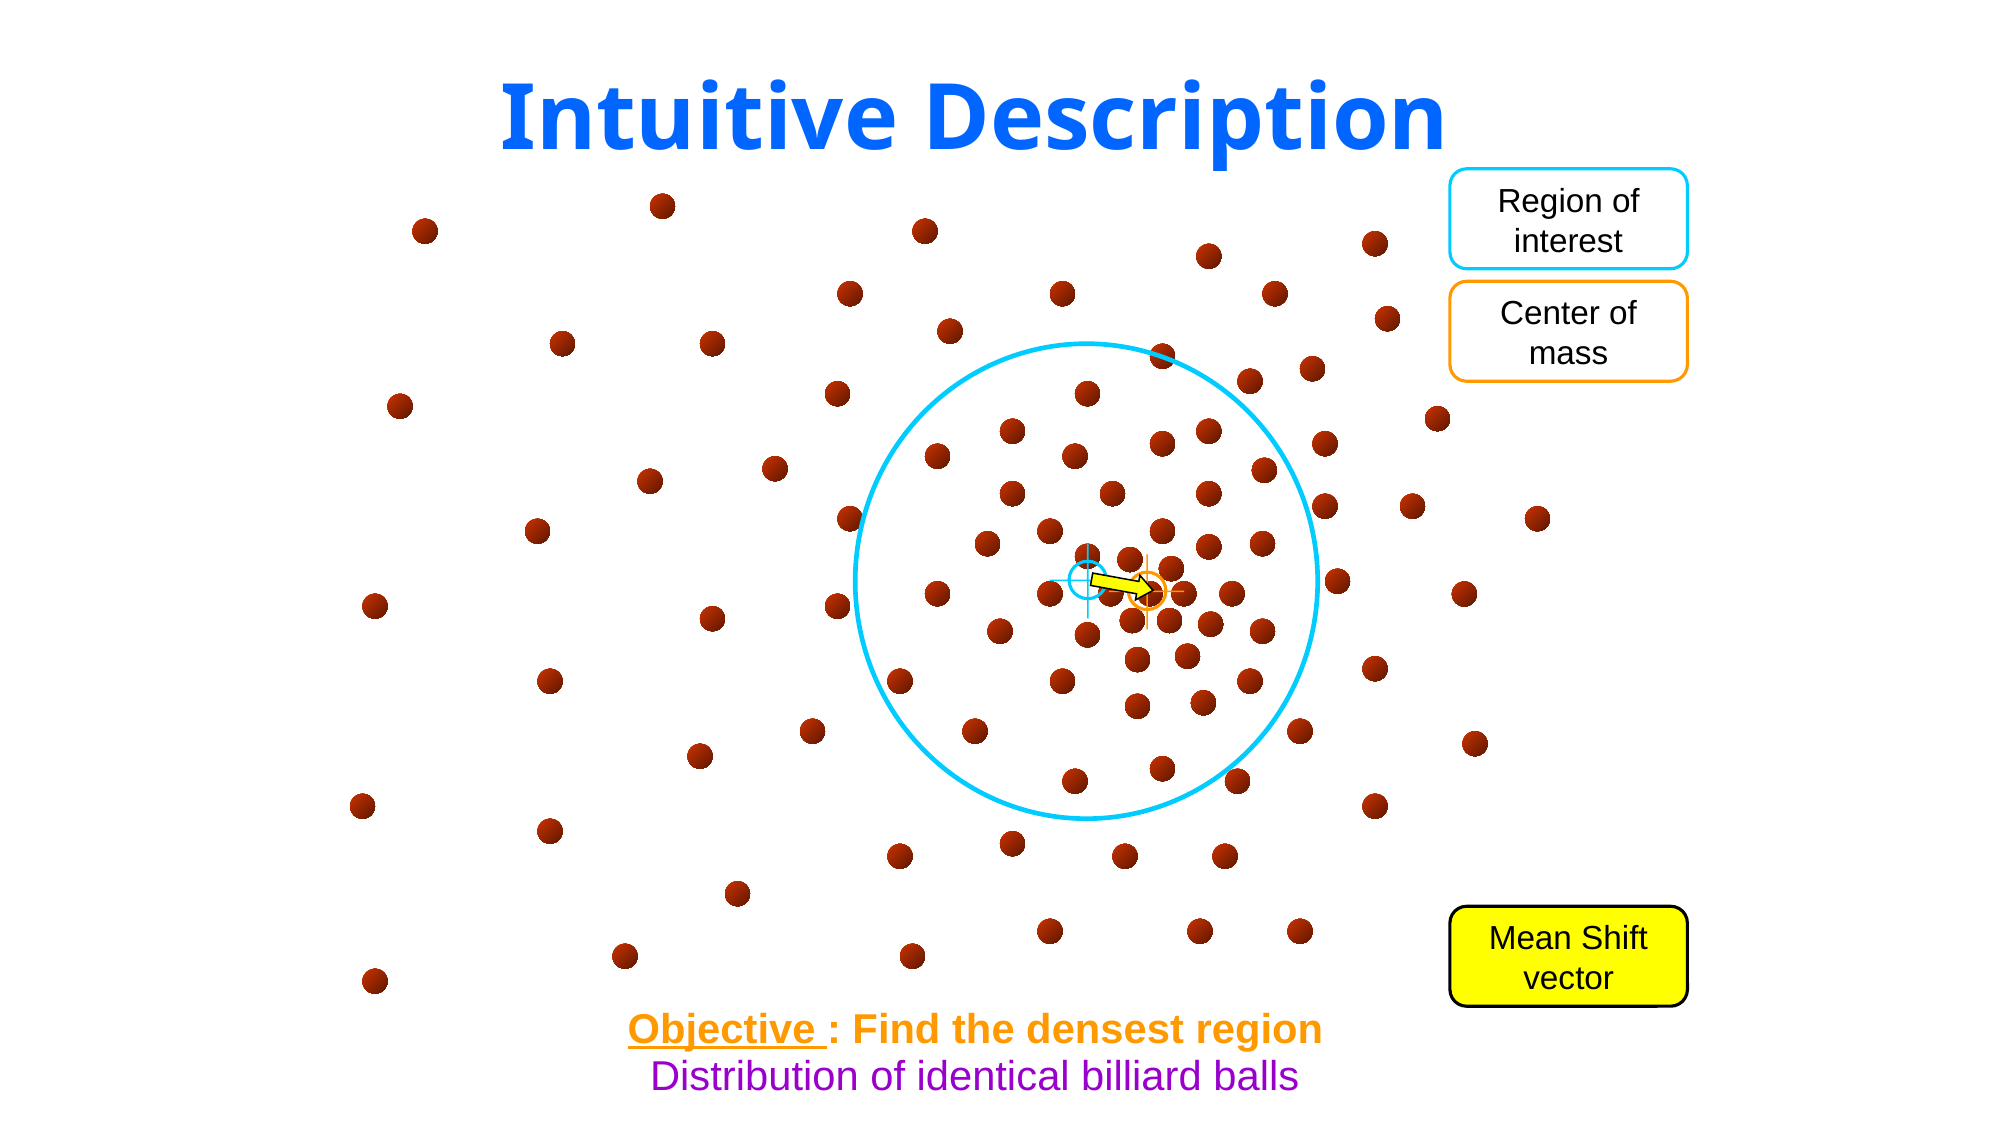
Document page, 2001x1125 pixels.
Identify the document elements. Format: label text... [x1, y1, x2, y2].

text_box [855, 343, 1318, 819]
text_box Objective : Find the densest region [612, 994, 1339, 1060]
text_box [650, 193, 676, 219]
text_box [825, 593, 850, 619]
text_box [525, 518, 550, 544]
text_box [1362, 231, 1388, 257]
text_box [537, 818, 563, 844]
text_box [1325, 568, 1351, 594]
text_box [800, 718, 826, 744]
text_box [762, 456, 788, 482]
text_box [699, 606, 725, 632]
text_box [1109, 554, 1185, 630]
text_box [825, 381, 850, 407]
text_box [1050, 281, 1075, 307]
text_box [1451, 581, 1477, 607]
text_box [1400, 493, 1426, 519]
text_box [1187, 918, 1213, 944]
text_box [1318, 357, 1325, 380]
text_box [1196, 243, 1222, 269]
text_box [537, 668, 563, 694]
text_box Center of mass [1449, 281, 1688, 382]
text_box [837, 506, 855, 532]
text_box [1425, 406, 1450, 432]
text_box [687, 743, 713, 769]
text_box [637, 468, 663, 494]
text_box [1524, 506, 1550, 532]
text_box [937, 318, 963, 343]
text_box [900, 943, 925, 969]
text_box [1212, 843, 1238, 869]
text_box [1262, 281, 1288, 307]
text_box Distribution of identical billiard balls [224, 1041, 1725, 1106]
text_box [1362, 656, 1388, 682]
text_box [362, 968, 388, 994]
text_box [387, 393, 413, 419]
text_box [837, 281, 863, 307]
text_box [1287, 918, 1313, 944]
text_box [362, 593, 388, 619]
text_box [1318, 493, 1338, 519]
text_box [1037, 918, 1063, 944]
text_box [612, 943, 638, 969]
text_box [1362, 793, 1388, 819]
text_box [725, 881, 751, 907]
text_box [412, 218, 438, 244]
text_box Region of interest [1449, 168, 1688, 269]
text_box [350, 793, 376, 819]
text_box [1318, 431, 1338, 457]
text_box [1374, 306, 1400, 332]
text_box [1462, 731, 1488, 757]
text_box Intuitive Description [200, 18, 1750, 207]
text_box [999, 831, 1025, 857]
text_box Mean Shift vector [1449, 906, 1688, 1007]
text_box [699, 331, 725, 357]
text_box [1112, 843, 1138, 869]
text_box [887, 843, 913, 869]
text_box [549, 331, 575, 357]
text_box [912, 218, 938, 244]
